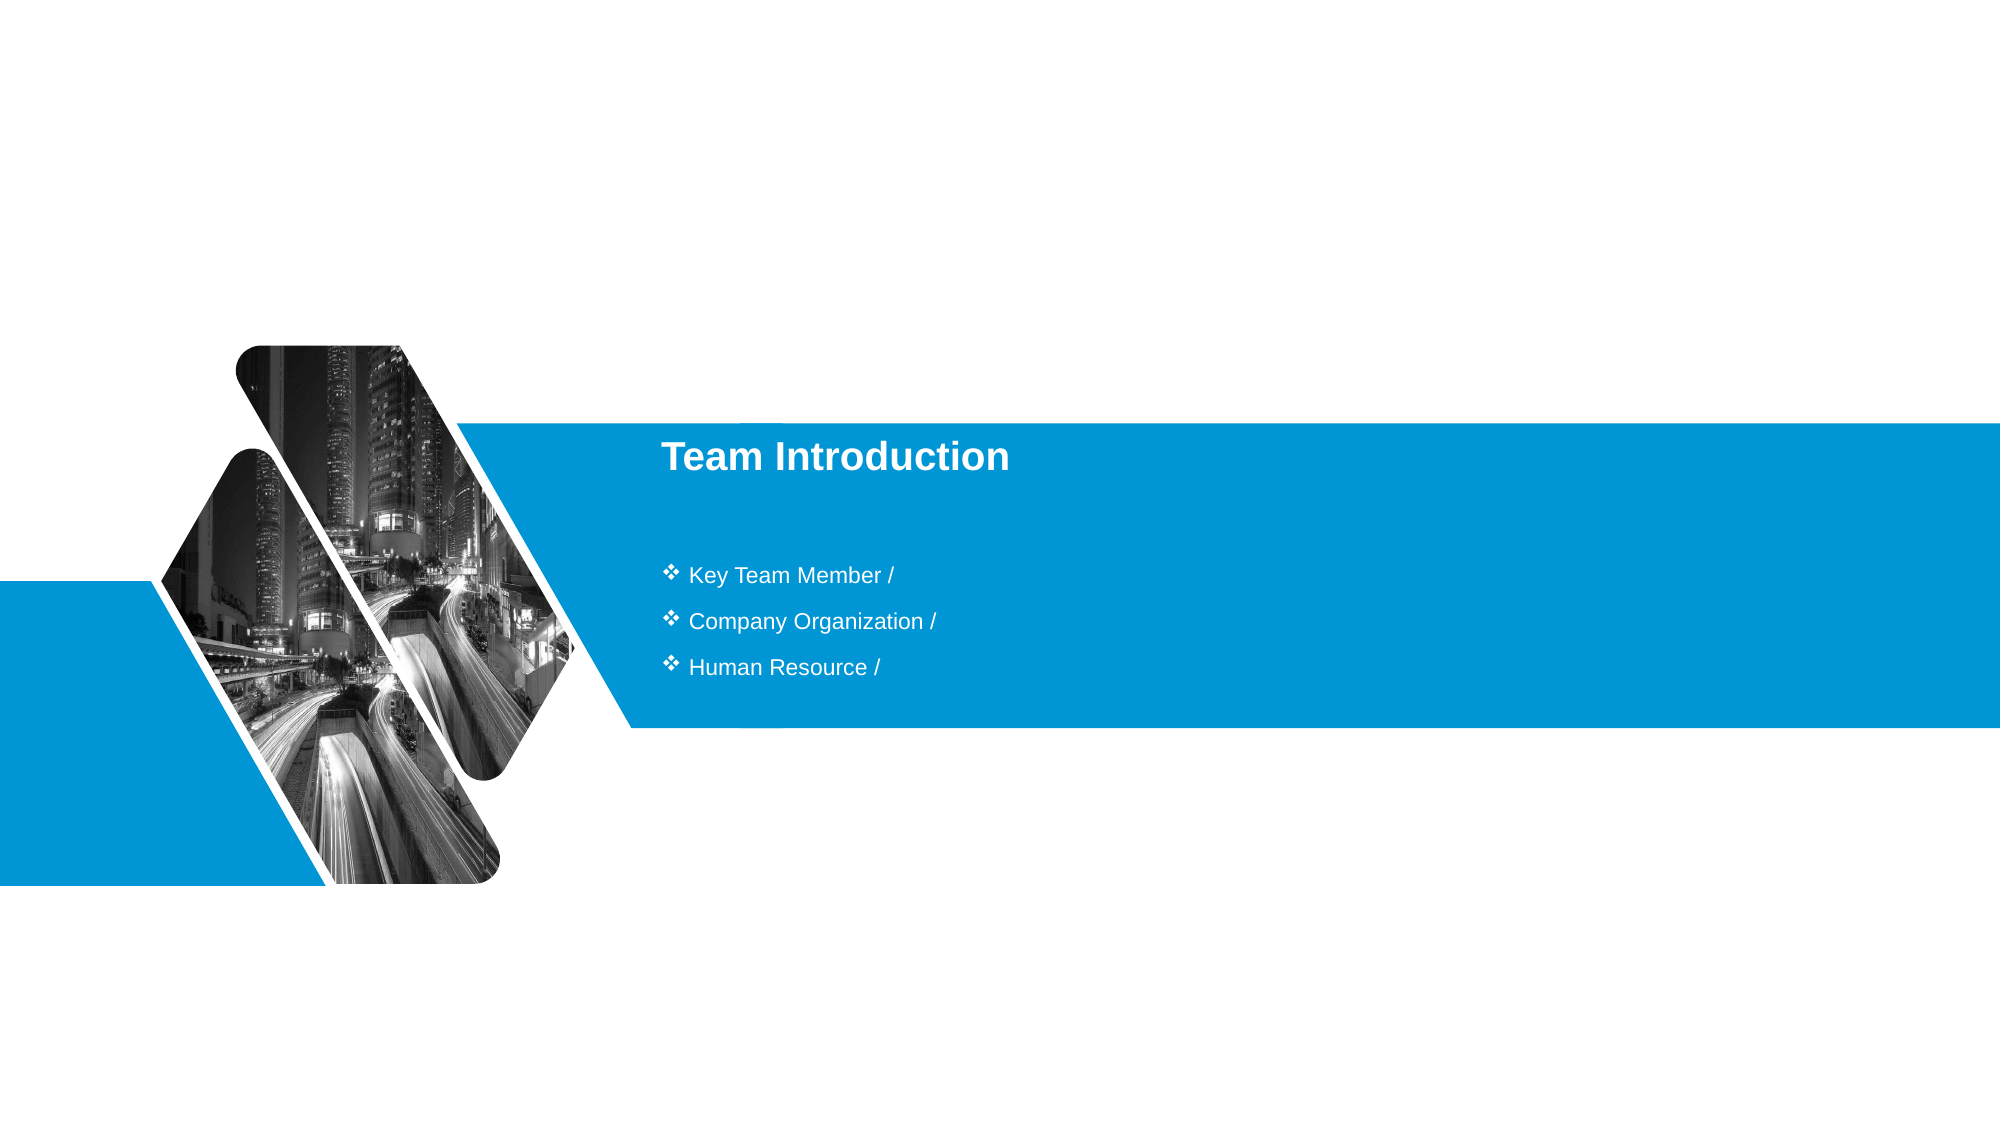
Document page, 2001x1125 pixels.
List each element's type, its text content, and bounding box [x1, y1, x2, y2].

picture [161, 448, 500, 884]
list Key Team Member / Company Organization / Human Resource / [645, 556, 1890, 724]
picture [235, 345, 575, 781]
title Team Introduction [645, 427, 1890, 536]
